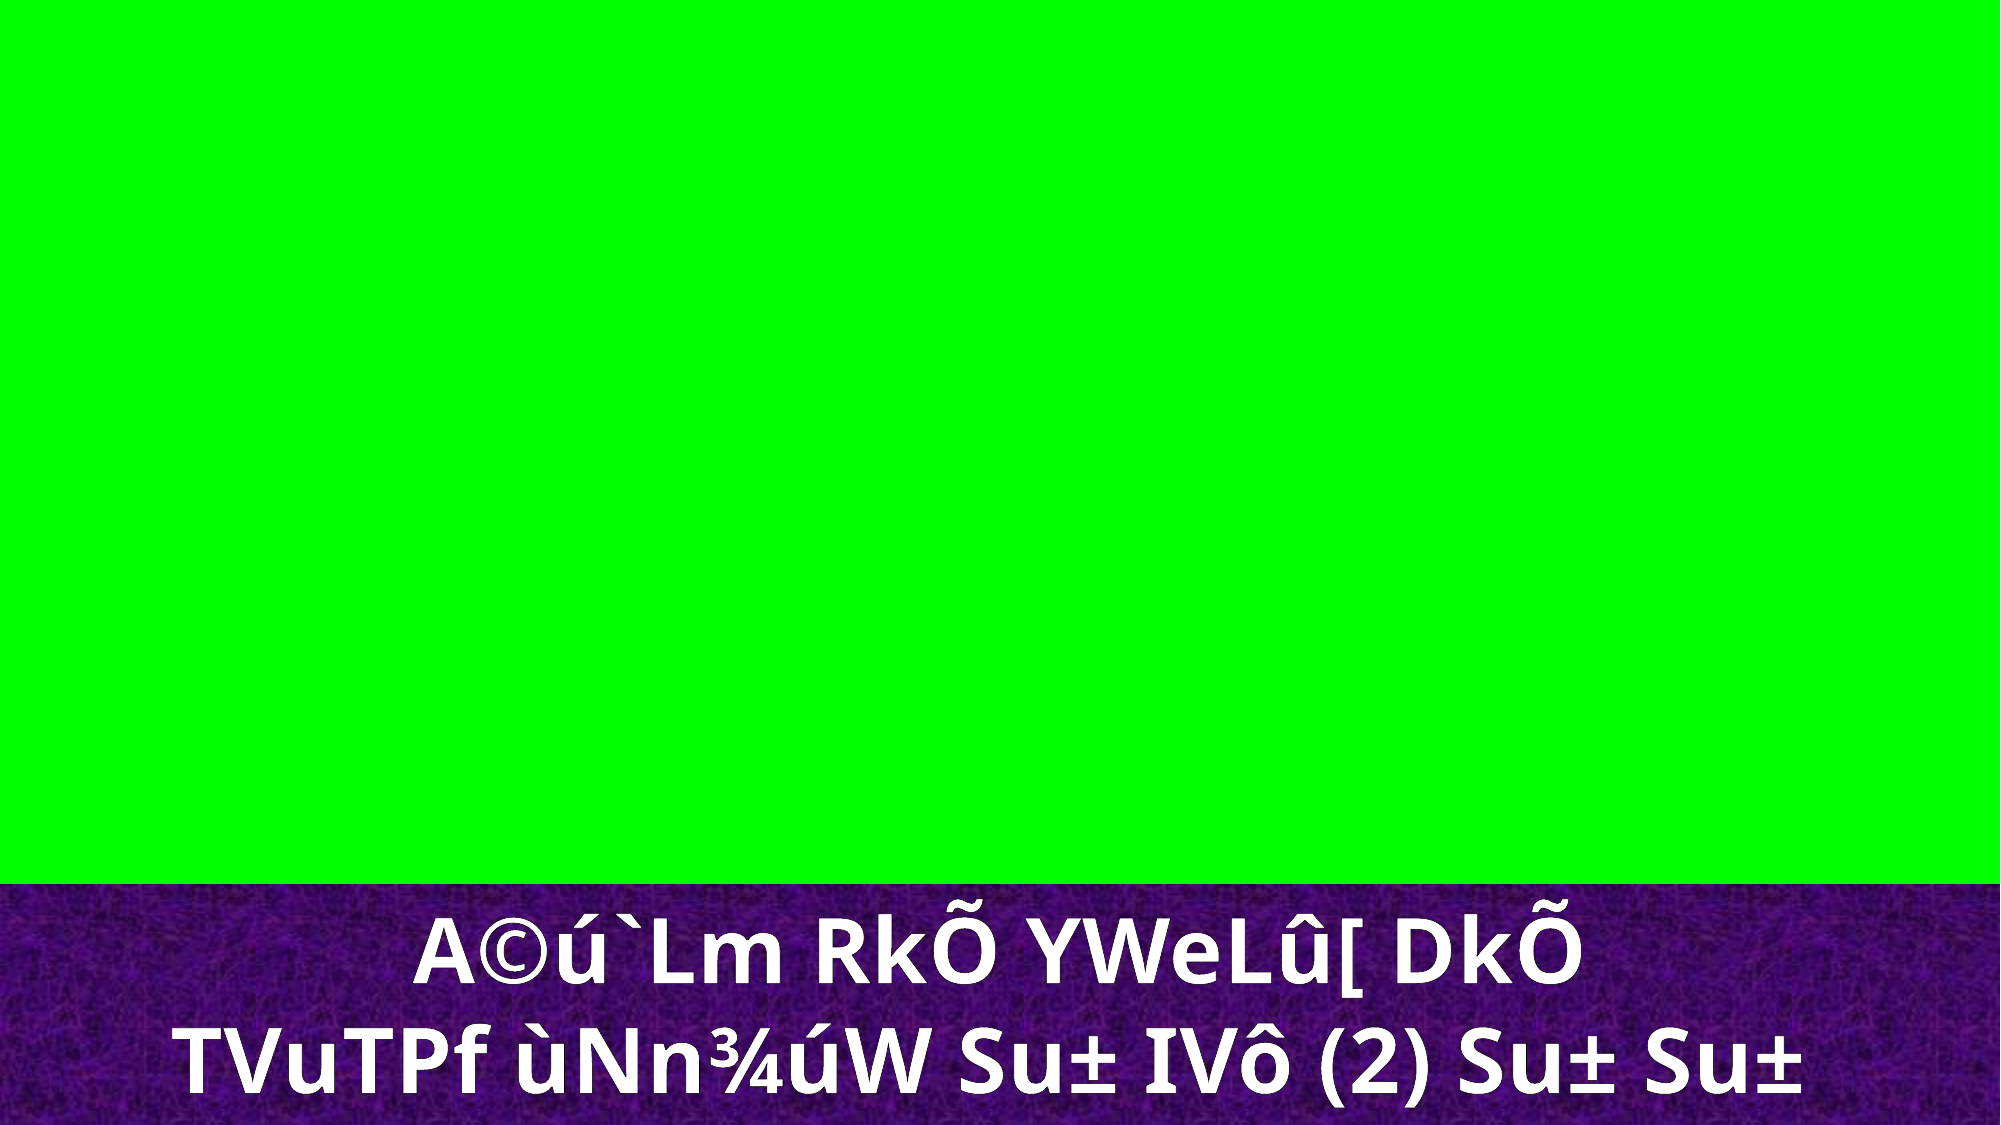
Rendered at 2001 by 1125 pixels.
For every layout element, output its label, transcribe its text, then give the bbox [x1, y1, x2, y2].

text_box A©ú`Lm RkÕ YWeLû[ DkÕ TVuTPf ùNn¾úW Su± IVô (2) Su± Su± [0, 884, 2000, 1120]
text_box [0, 1120, 2000, 1125]
